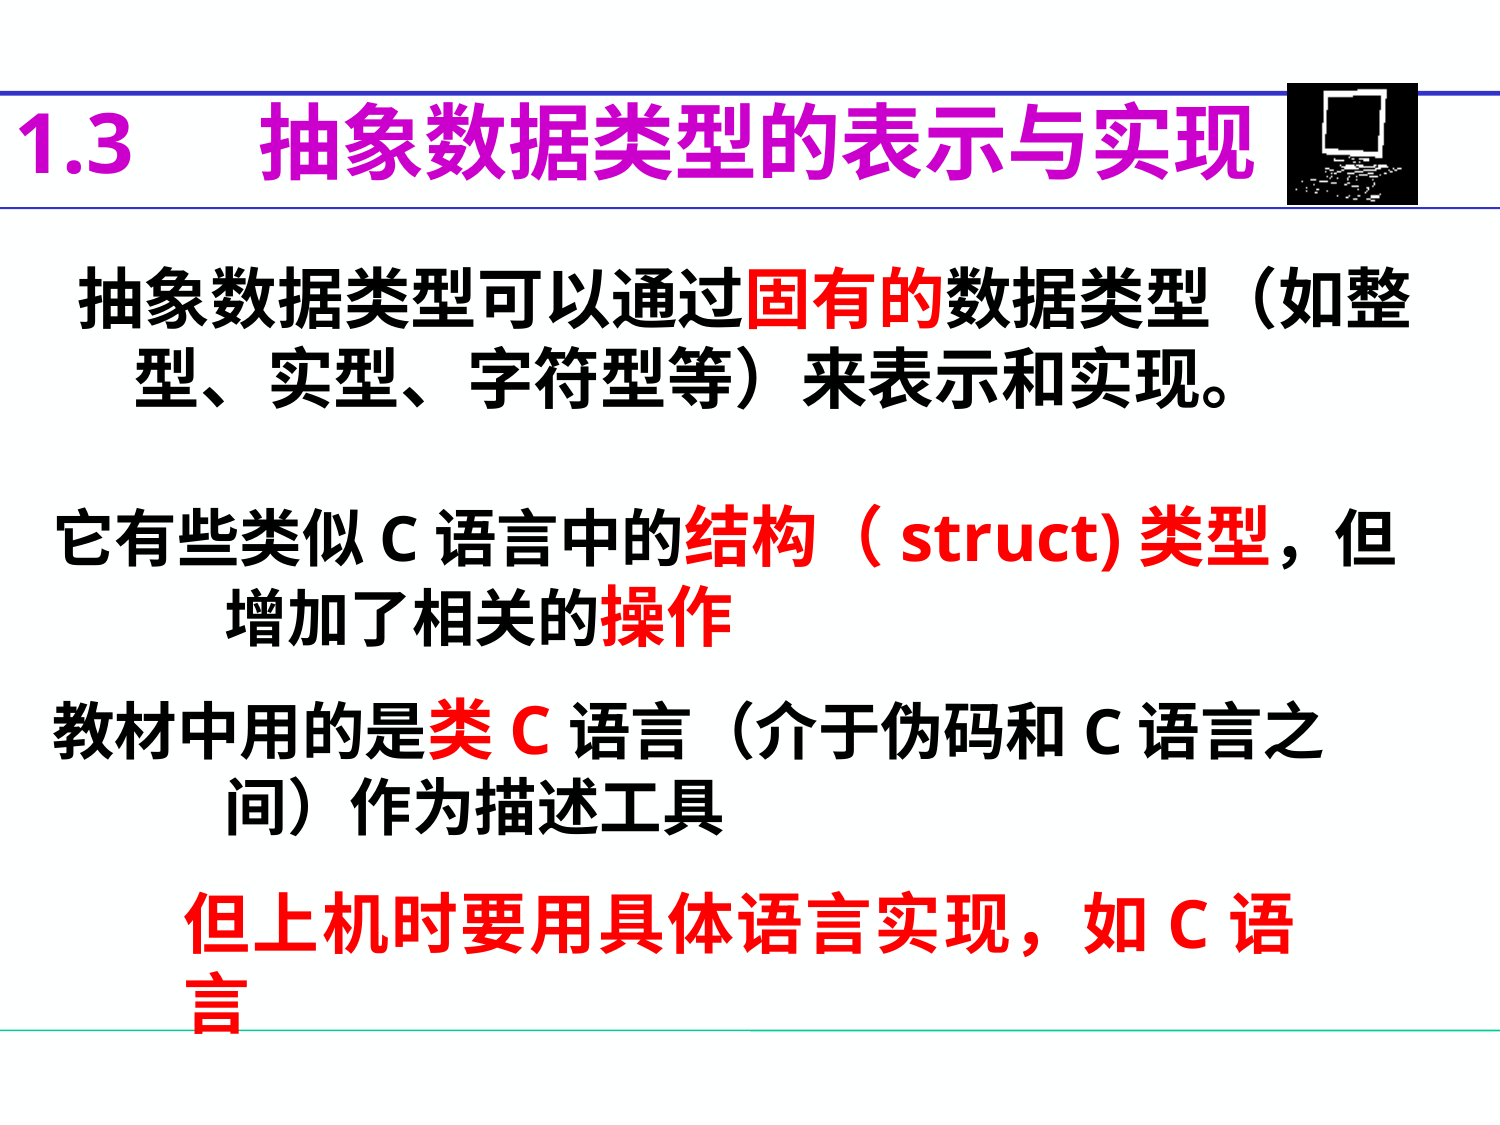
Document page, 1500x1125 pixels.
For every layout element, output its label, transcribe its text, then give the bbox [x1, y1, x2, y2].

picture [1287, 83, 1422, 209]
text_box 1.3 抽象数据类型的表示与实现 [0, 83, 1285, 197]
text_box 抽象数据类型可以通过固有的数据类型（如整型、实型、字符型等）来表示和实现。 [62, 249, 1438, 438]
text_box 它有些类似C语言中的结构（struct)类型，但增加了相关的操作 教材中用的是类C语言（介于伪码和C语言之间）作为描述工具 [37, 487, 1463, 851]
text_box 但上机时要用具体语言实现，如C语言 [169, 874, 1310, 970]
